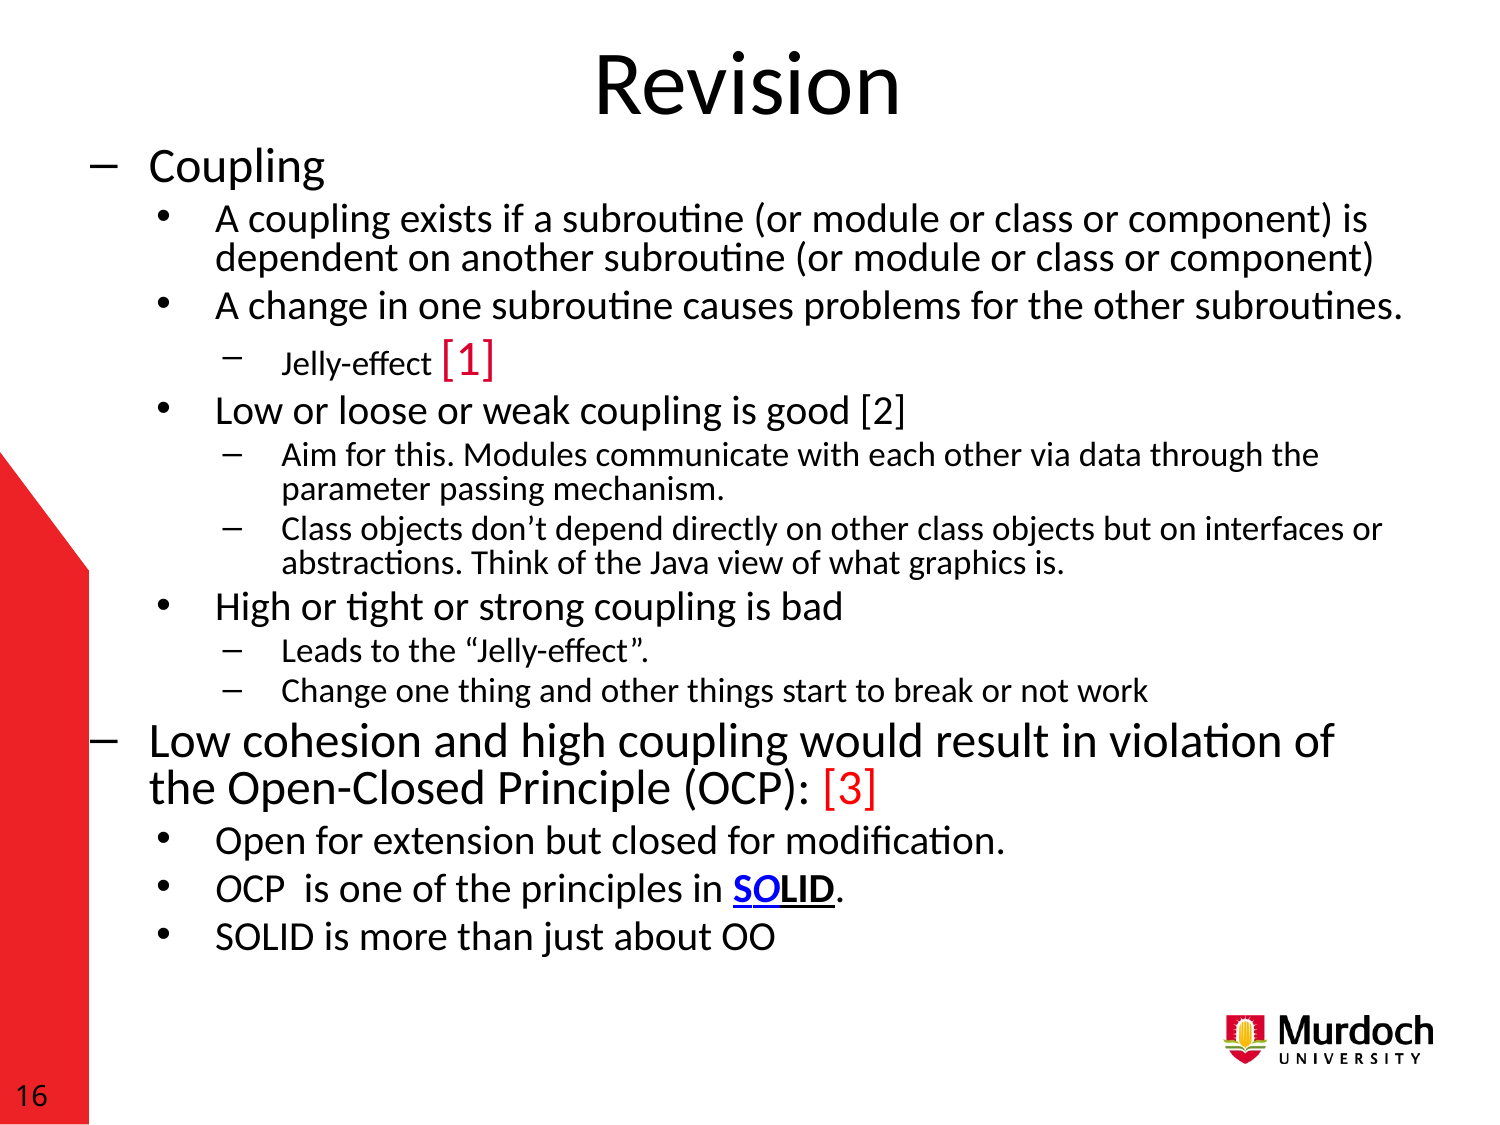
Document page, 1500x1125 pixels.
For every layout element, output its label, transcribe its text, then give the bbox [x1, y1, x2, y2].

picture [1223, 1015, 1433, 1064]
slide_number 16 [0, 1070, 113, 1125]
list Coupling A coupling exists if a subroutine (or module or class or component) is dependent on another subroutine (or module or class or component) A change in one subroutine causes problems for the other subroutines. Jelly-effect [1] Low or loose or weak coupling is good [2] Aim for this. Modules communicate with each other via data through the parameter passing mechanism. Class objects don’t depend directly on other class objects but on interfaces or abstractions. Think of the Java view of what graphics is. High or tight or strong coupling is bad Leads to the “Jelly-effect”. Change one thing and other things start to break or not work Low cohesion and high coupling would result in violation of the Open-Closed Principle (OCP): [3] Open for extension but closed for modification. OCP is one of the principles in SOLID. SOLID is more than just about OO [75, 137, 1425, 1005]
title Revision [73, 0, 1424, 172]
